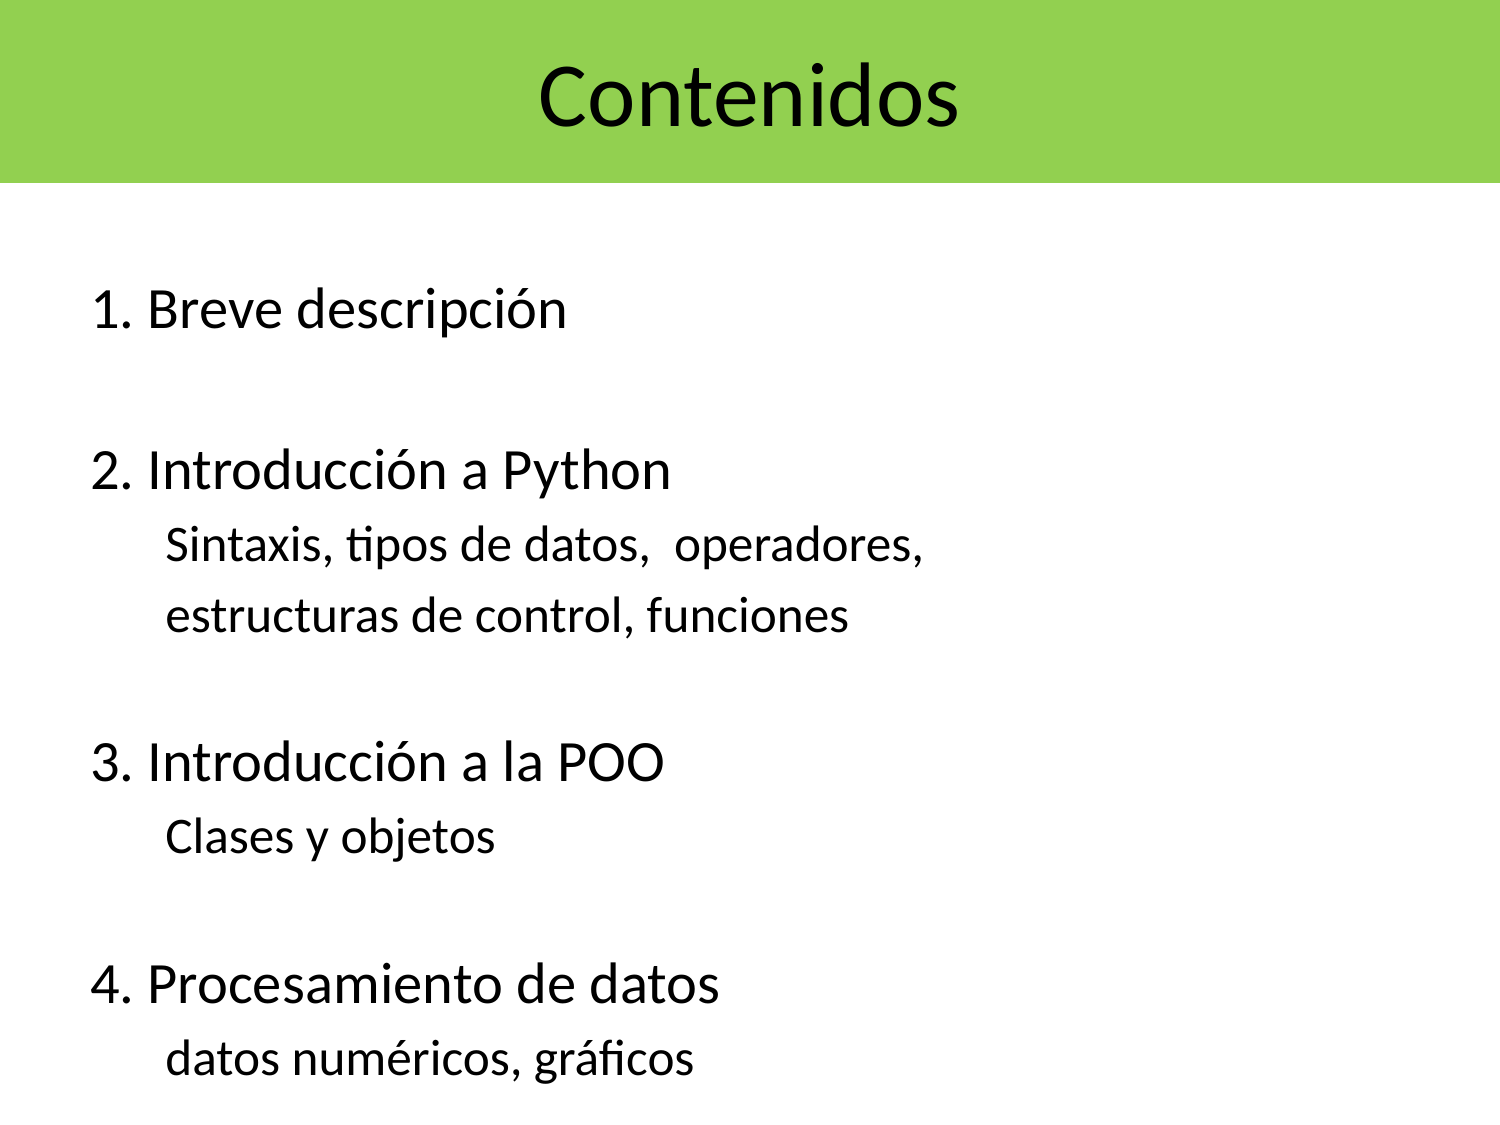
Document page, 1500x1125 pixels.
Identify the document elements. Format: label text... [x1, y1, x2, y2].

list 1. Breve descripción 2. Introducción a Python Sintaxis, tipos de datos, operadores, estructuras de control, funciones 3. Introducción a la POO Clases y objetos 4. Procesamiento de datos datos numéricos, gráficos [75, 262, 1425, 1094]
title Contenidos [0, 0, 1500, 183]
